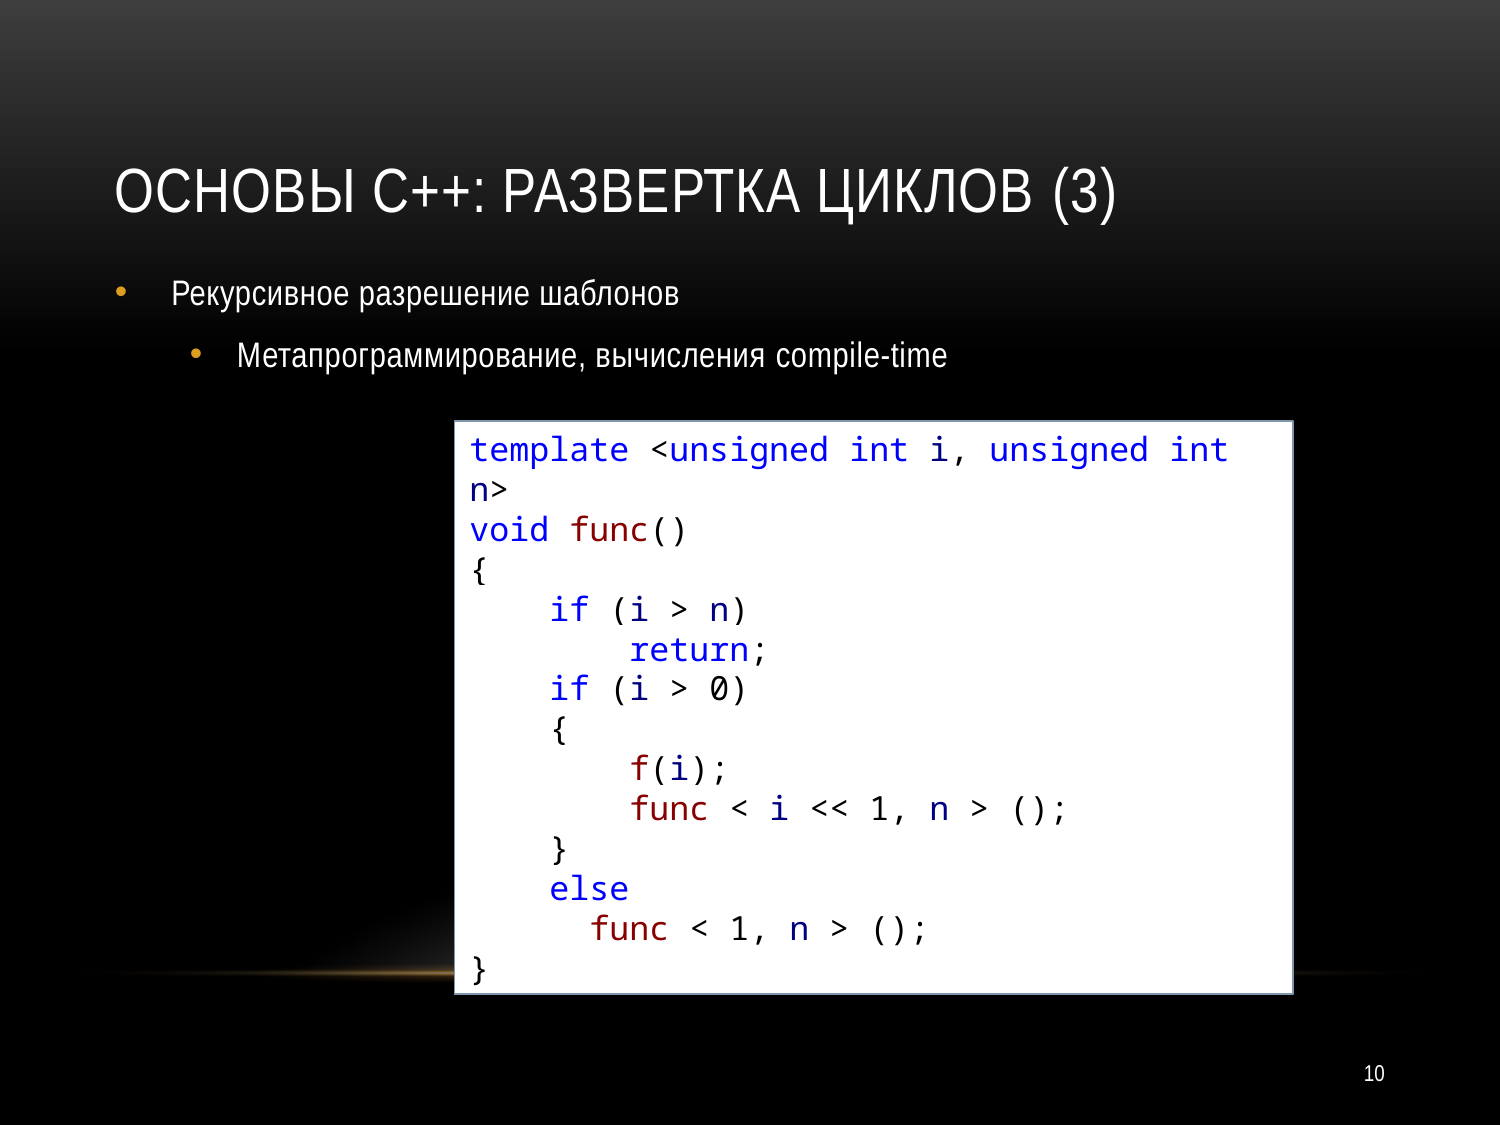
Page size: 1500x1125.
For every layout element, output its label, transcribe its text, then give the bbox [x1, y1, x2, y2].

slide_number 10 [1237, 1042, 1400, 1103]
title Основы С++: Развертка циклов (3) [99, 45, 1400, 233]
text_box template <unsigned int i, unsigned int n> void func() { if (i > n) return; if (i > 0) { f(i); func < i << 1, n > (); } else func < 1, n > (); } [454, 420, 1294, 995]
picture [0, 0, 1500, 1125]
list Рекурсивное разрешение шаблонов Метапрограммирование, вычисления compile-time [99, 262, 987, 504]
